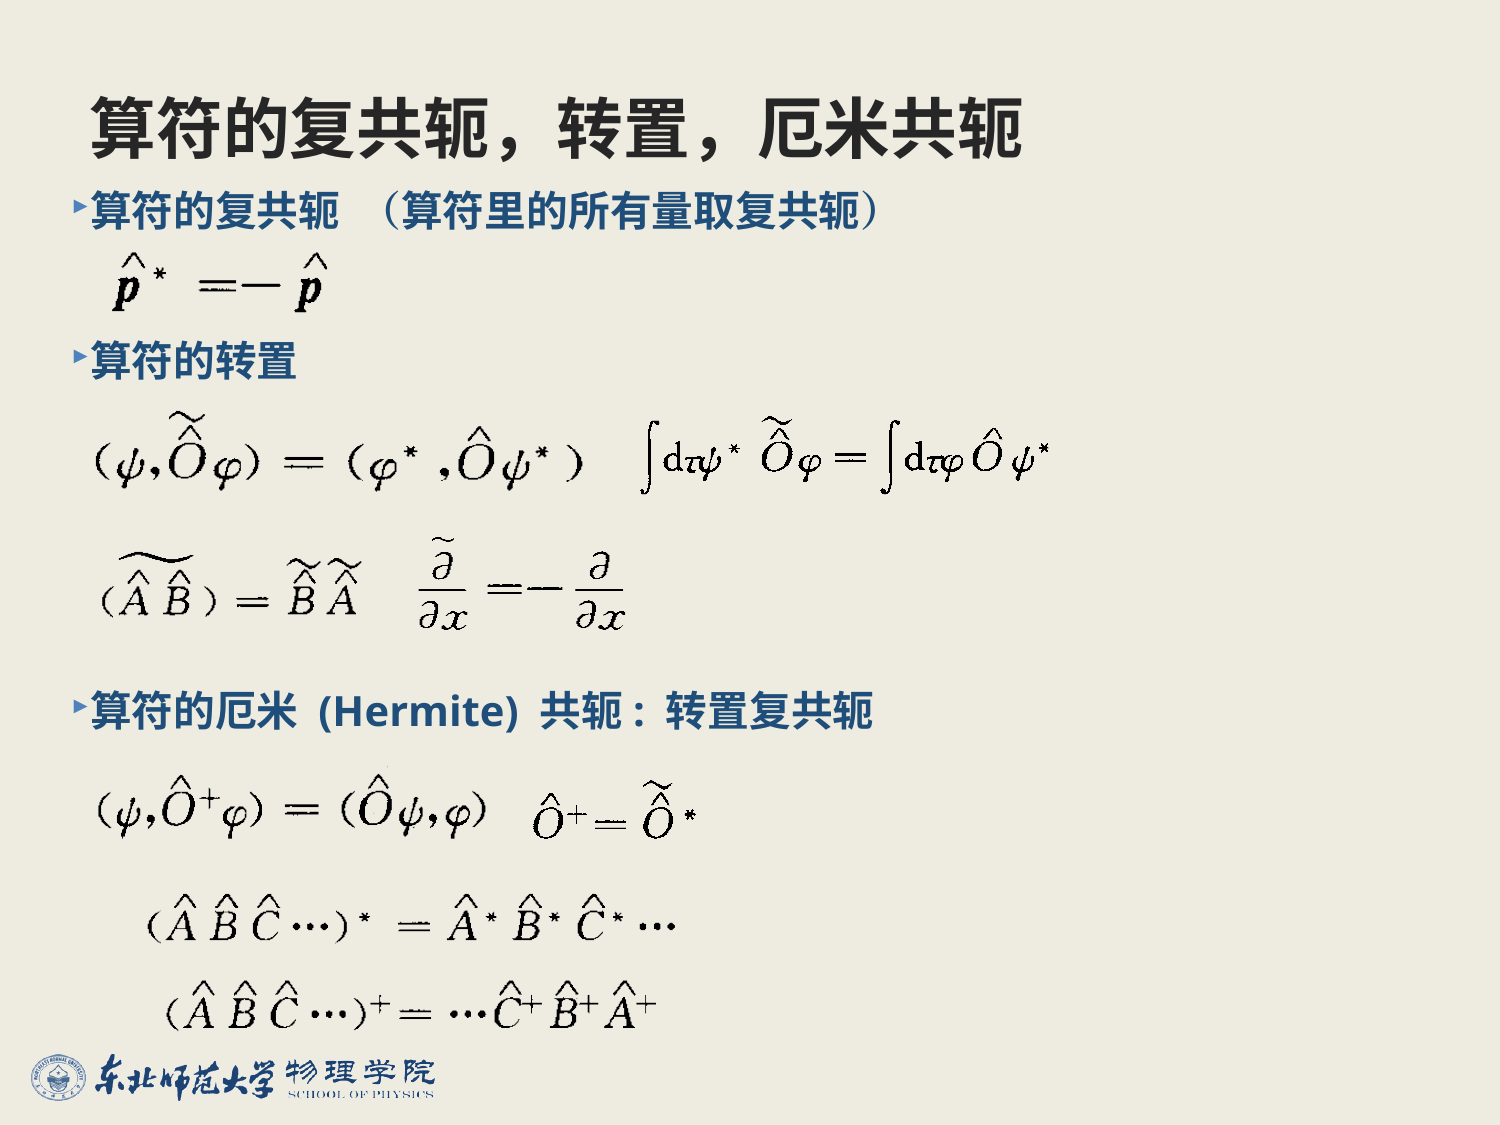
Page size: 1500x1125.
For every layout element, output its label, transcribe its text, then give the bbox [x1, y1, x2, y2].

picture [20, 1054, 440, 1101]
picture [409, 531, 641, 643]
picture [104, 243, 334, 330]
title 算符的复共轭，转置，厄米共轭 [75, 45, 1425, 209]
picture [625, 402, 1049, 505]
picture [90, 536, 376, 624]
picture [524, 761, 701, 851]
picture [90, 402, 593, 505]
picture [132, 876, 696, 1037]
picture [90, 758, 497, 843]
